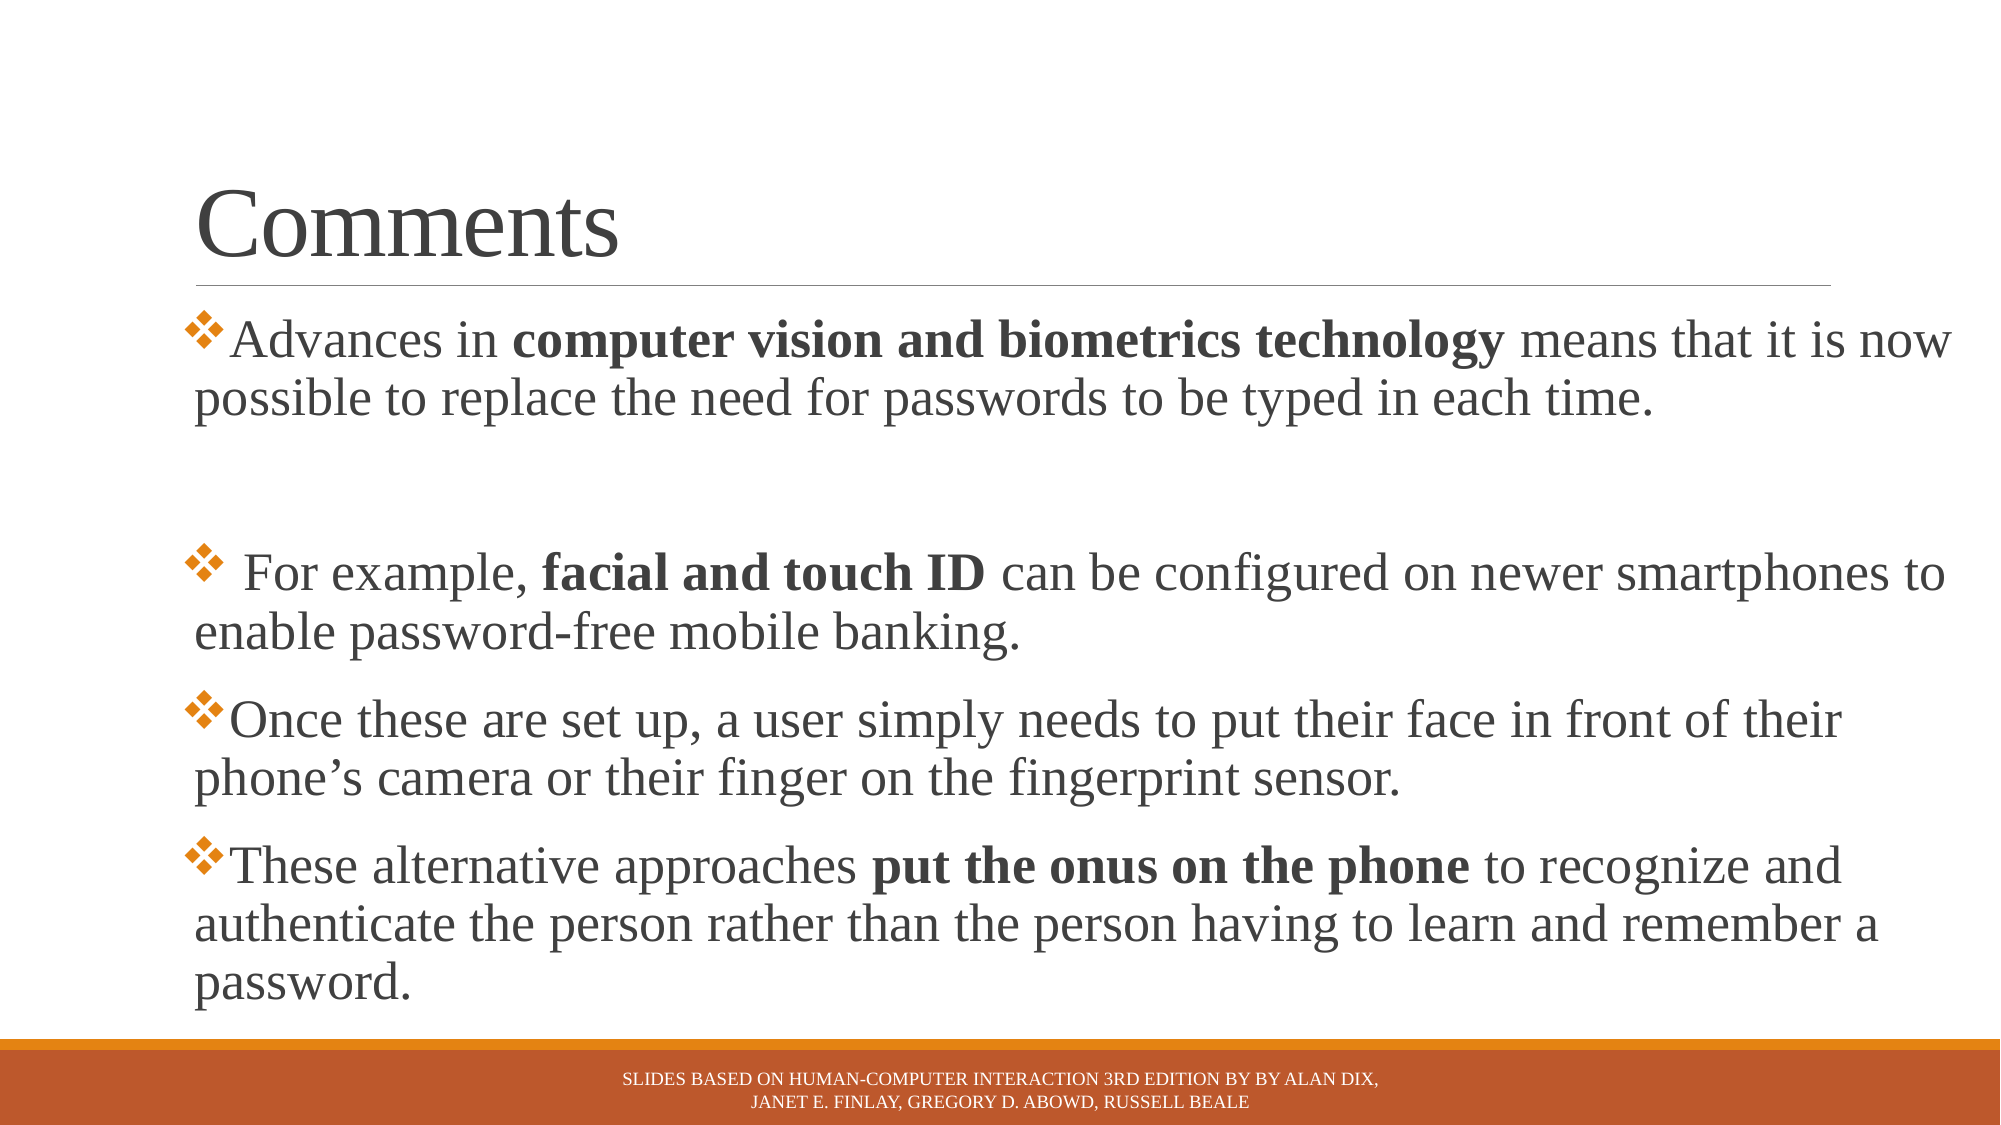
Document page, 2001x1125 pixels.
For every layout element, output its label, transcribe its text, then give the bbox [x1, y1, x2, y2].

list Advances in computer vision and biometrics technology means that it is now possible to replace the need for passwords to be typed in each time. For example, facial and touch ID can be configured on newer smartphones to enable password-free mobile banking. Once these are set up, a user simply needs to put their face in front of their phone’s camera or their finger on the fingerprint sensor. These alternative approaches put the onus on the phone to recognize and authenticate the person rather than the person having to learn and remember a password. [179, 302, 1957, 1035]
footer Slides based on Human-Computer Interaction 3rd Edition by by Alan Dix, Janet E. Finlay, Gregory D. Abowd, Russell Beale [604, 1059, 1396, 1120]
title Comments [179, 47, 1830, 285]
